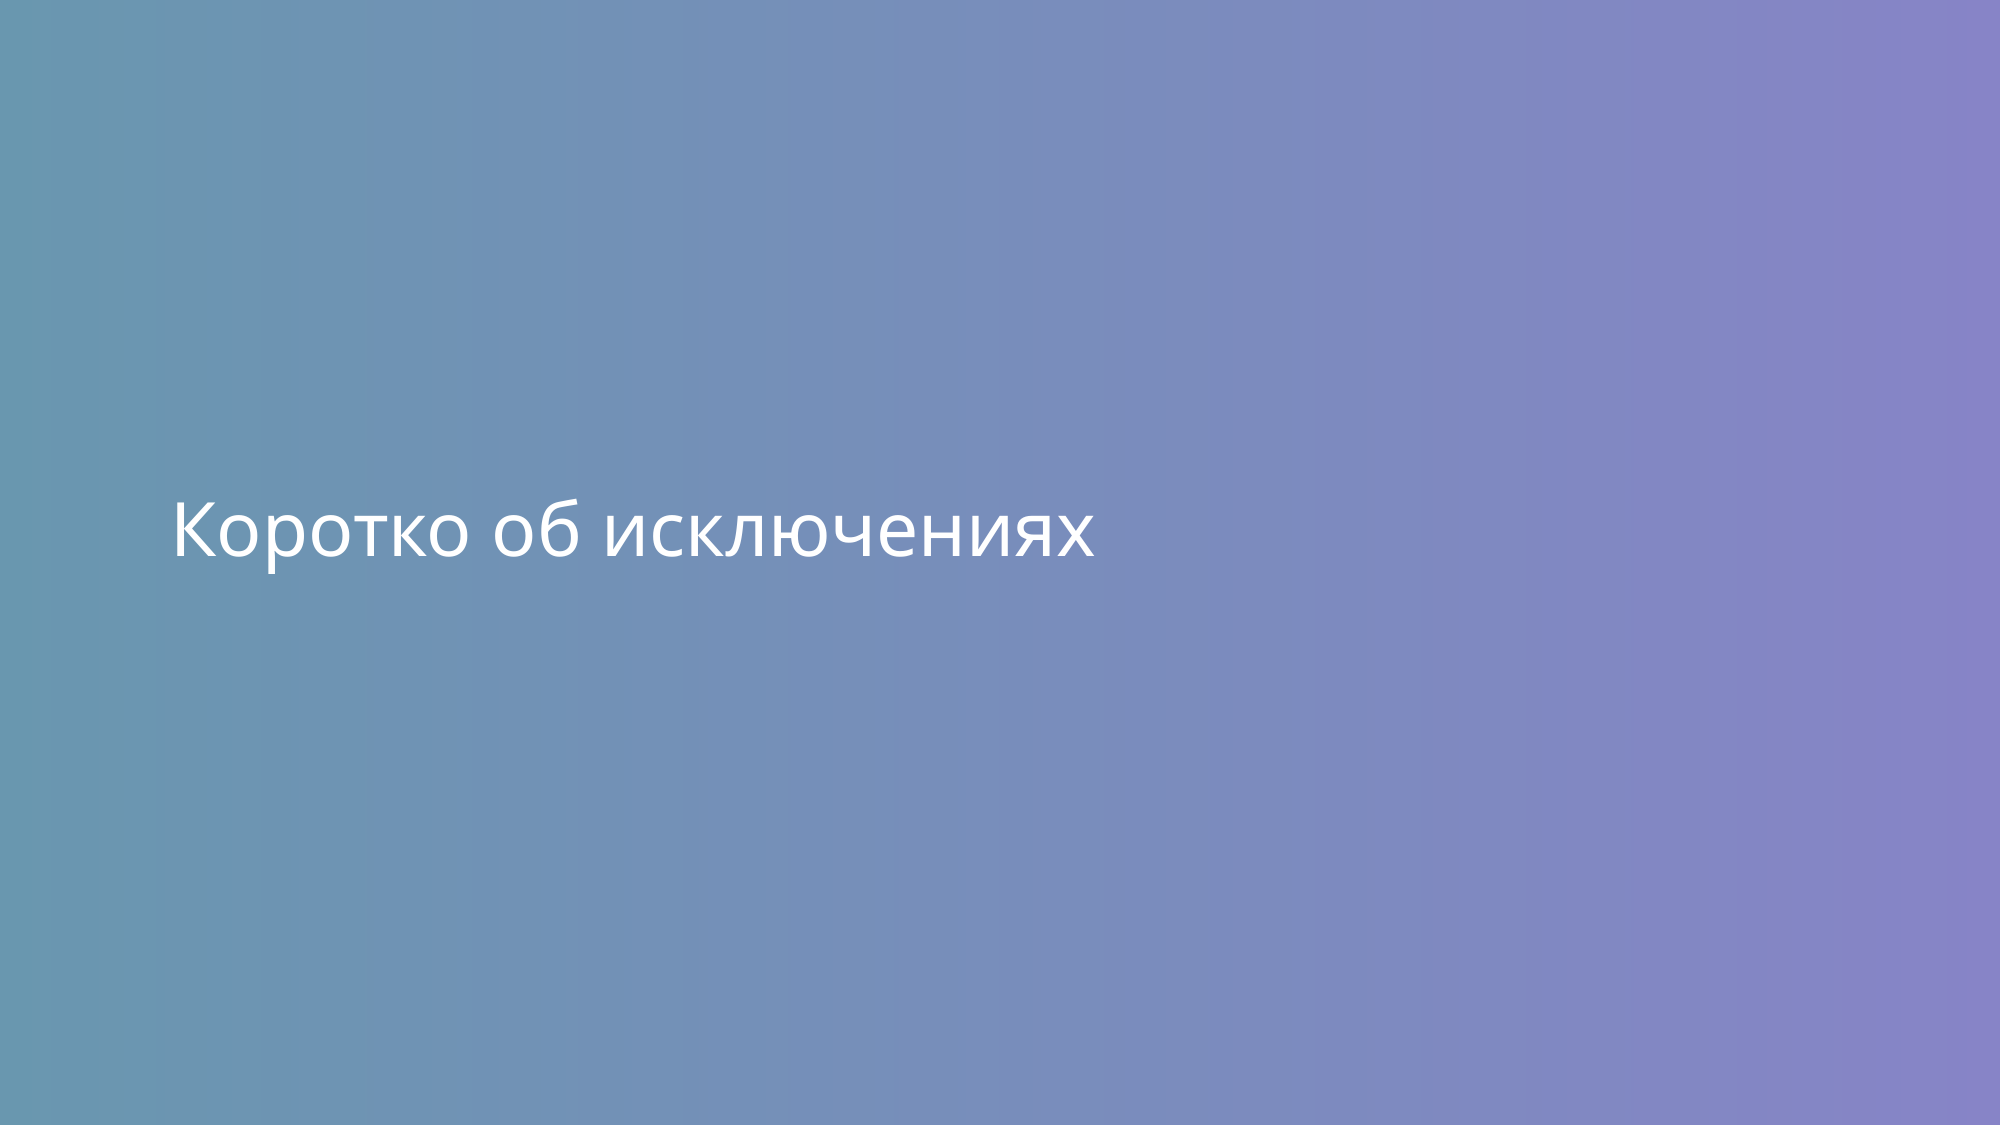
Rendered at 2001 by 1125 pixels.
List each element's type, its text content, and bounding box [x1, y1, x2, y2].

title Коротко об исключениях [170, 434, 1273, 573]
